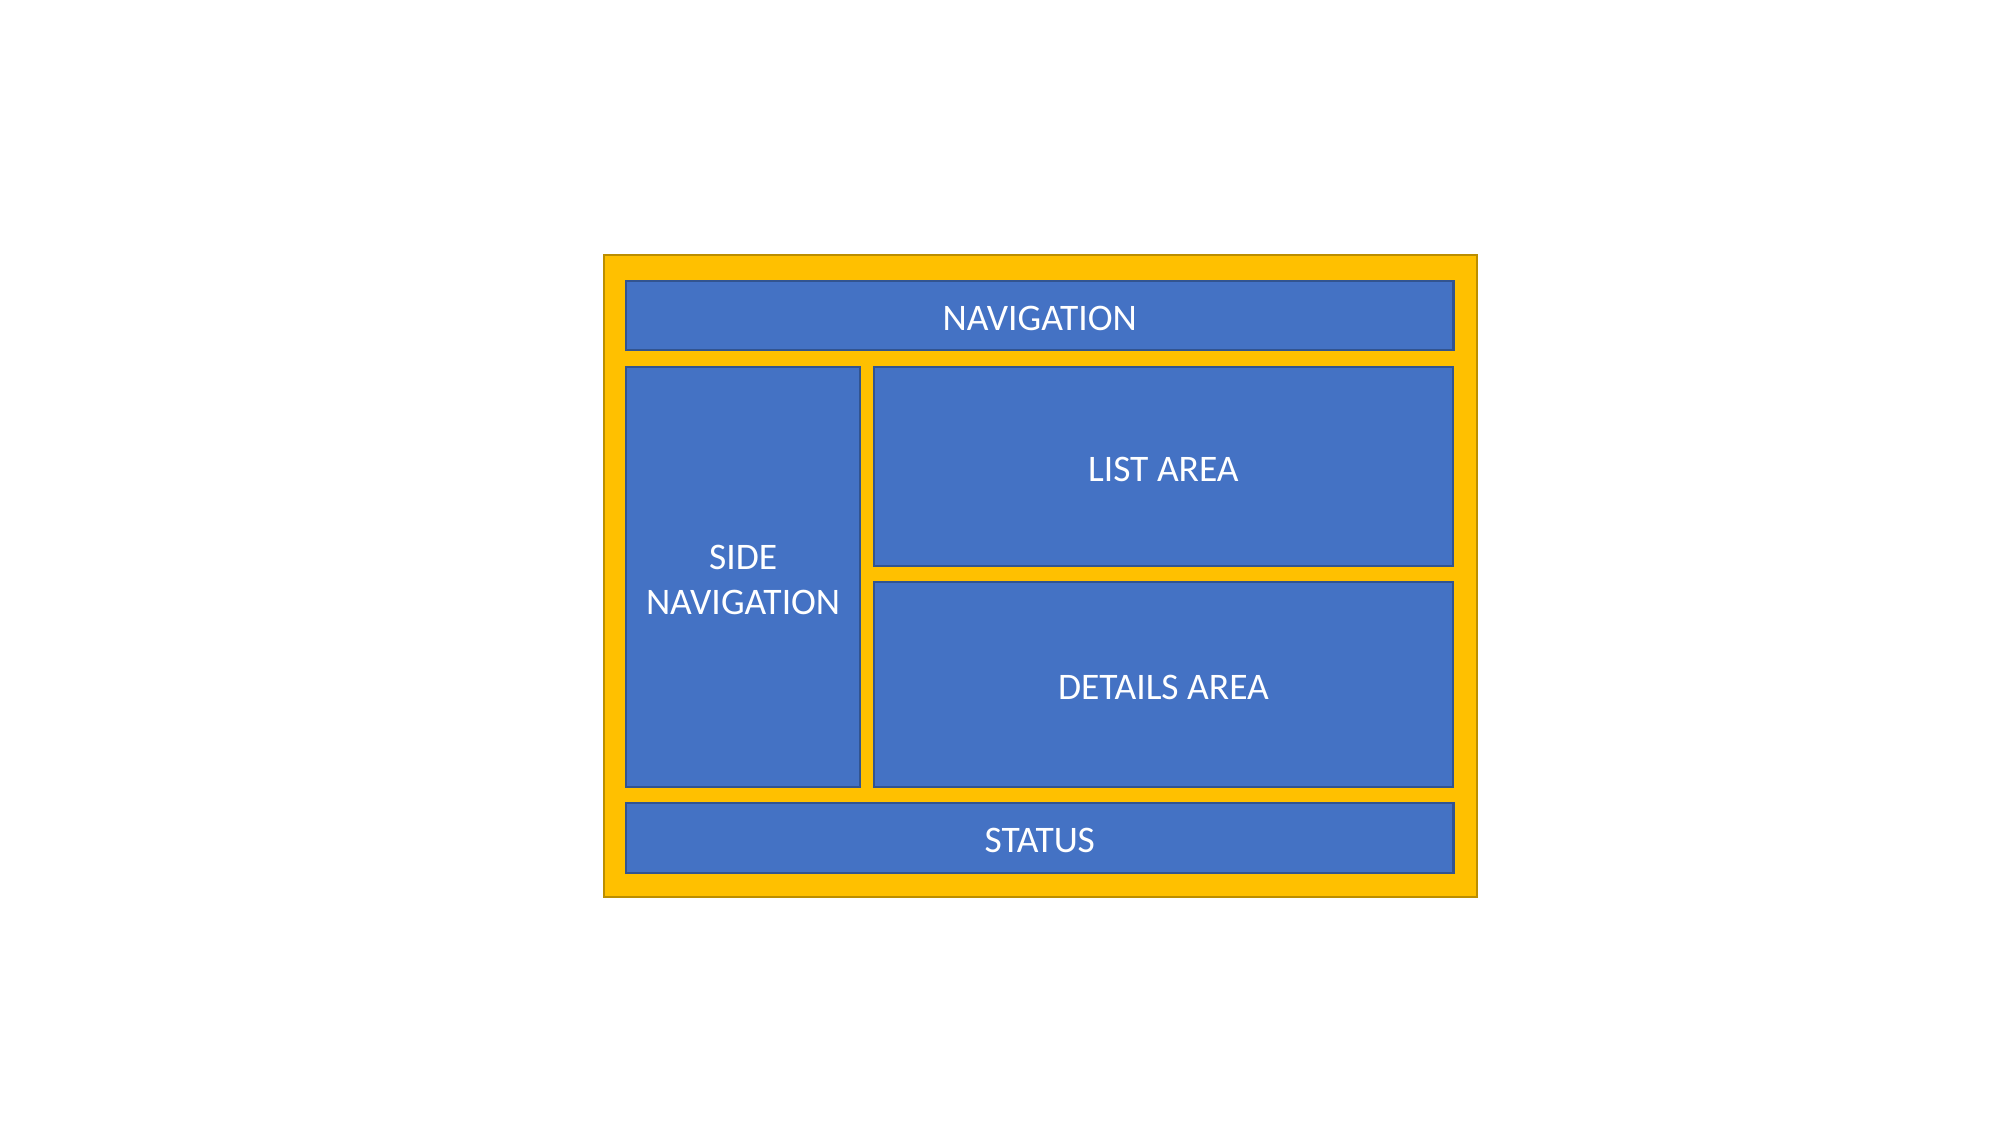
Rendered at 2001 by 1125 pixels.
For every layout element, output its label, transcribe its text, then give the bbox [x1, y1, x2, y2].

text_box DETAILS AREA [873, 581, 1454, 788]
text_box NAVIGATION [625, 280, 1455, 351]
text_box STATUS [625, 802, 1455, 874]
text_box [603, 254, 1478, 898]
text_box LIST AREA [873, 366, 1454, 567]
text_box SIDE NAVIGATION [625, 366, 861, 788]
